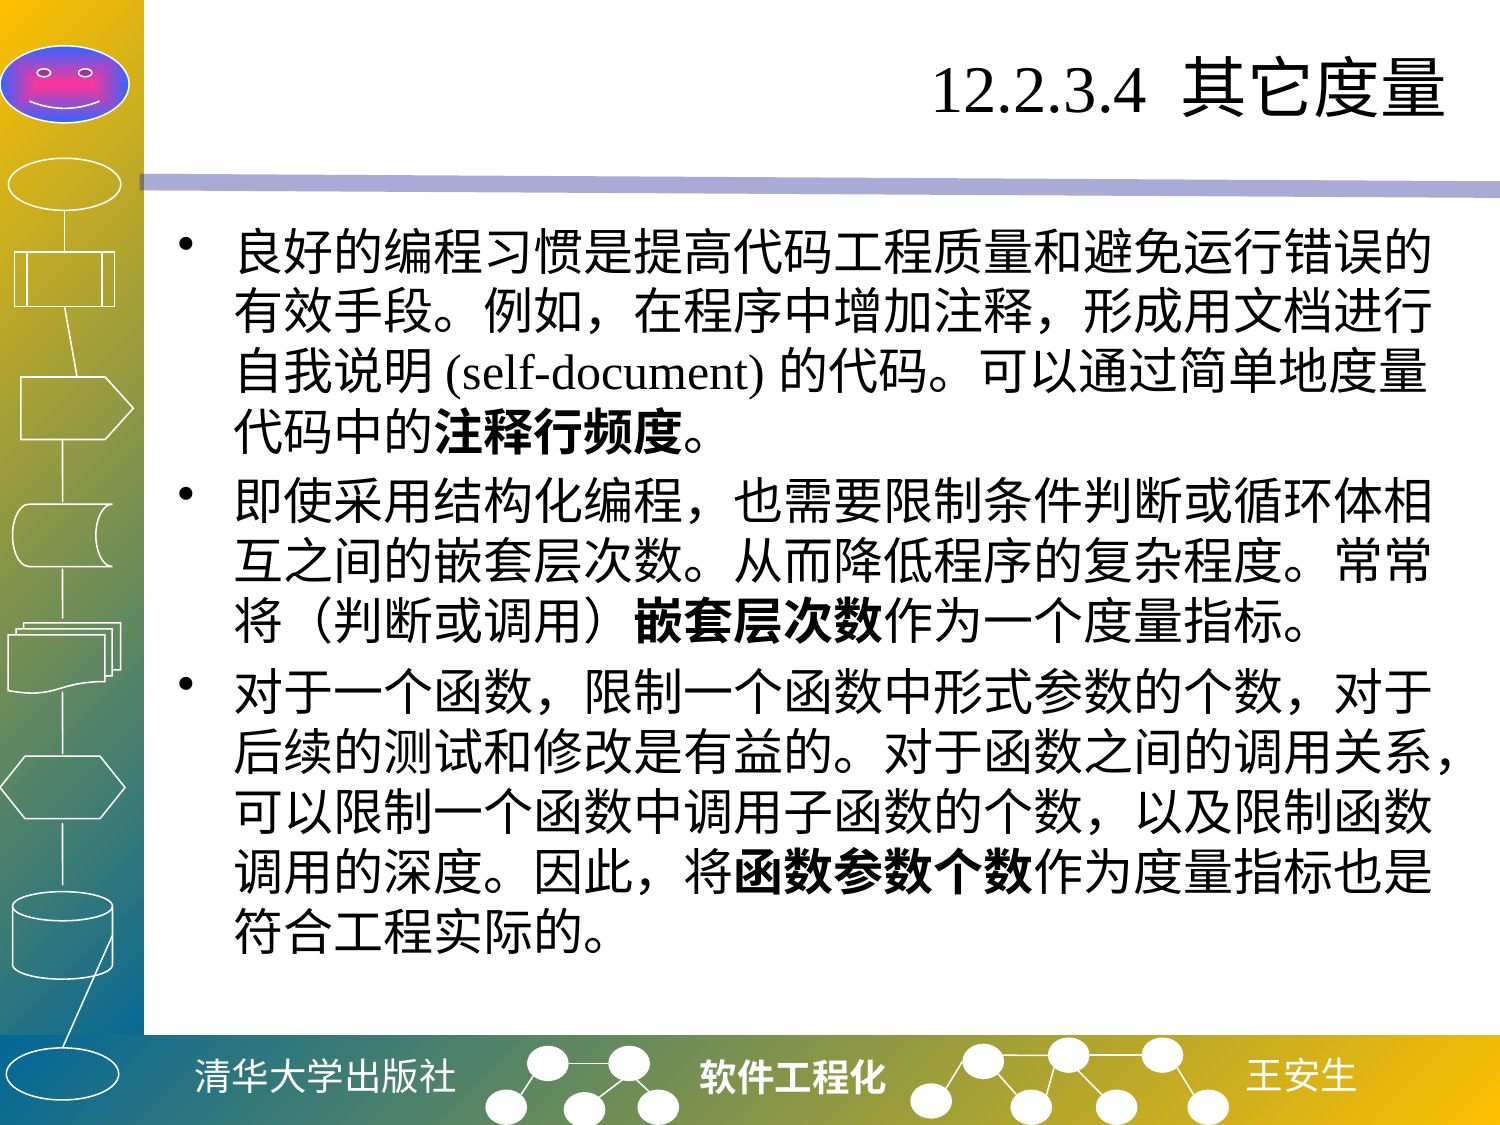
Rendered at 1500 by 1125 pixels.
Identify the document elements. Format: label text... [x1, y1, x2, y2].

list 良好的编程习惯是提高代码工程质量和避免运行错误的有效手段。例如，在程序中增加注释，形成用文档进行自我说明(self-document)的代码。可以通过简单地度量代码中的注释行频度。 即使采用结构化编程，也需要限制条件判断或循环体相互之间的嵌套层次数。从而降低程序的复杂程度。常常将（判断或调用）嵌套层次数作为一个度量指标。 对于一个函数，限制一个函数中形式参数的个数，对于后续的测试和修改是有益的。对于函数之间的调用关系，可以限制一个函数中调用子函数的个数，以及限制函数调用的深度。因此，将函数参数个数作为度量指标也是符合工程实际的。 [162, 212, 1476, 1017]
title 12.2.3.4 其它度量 [187, 24, 1463, 147]
